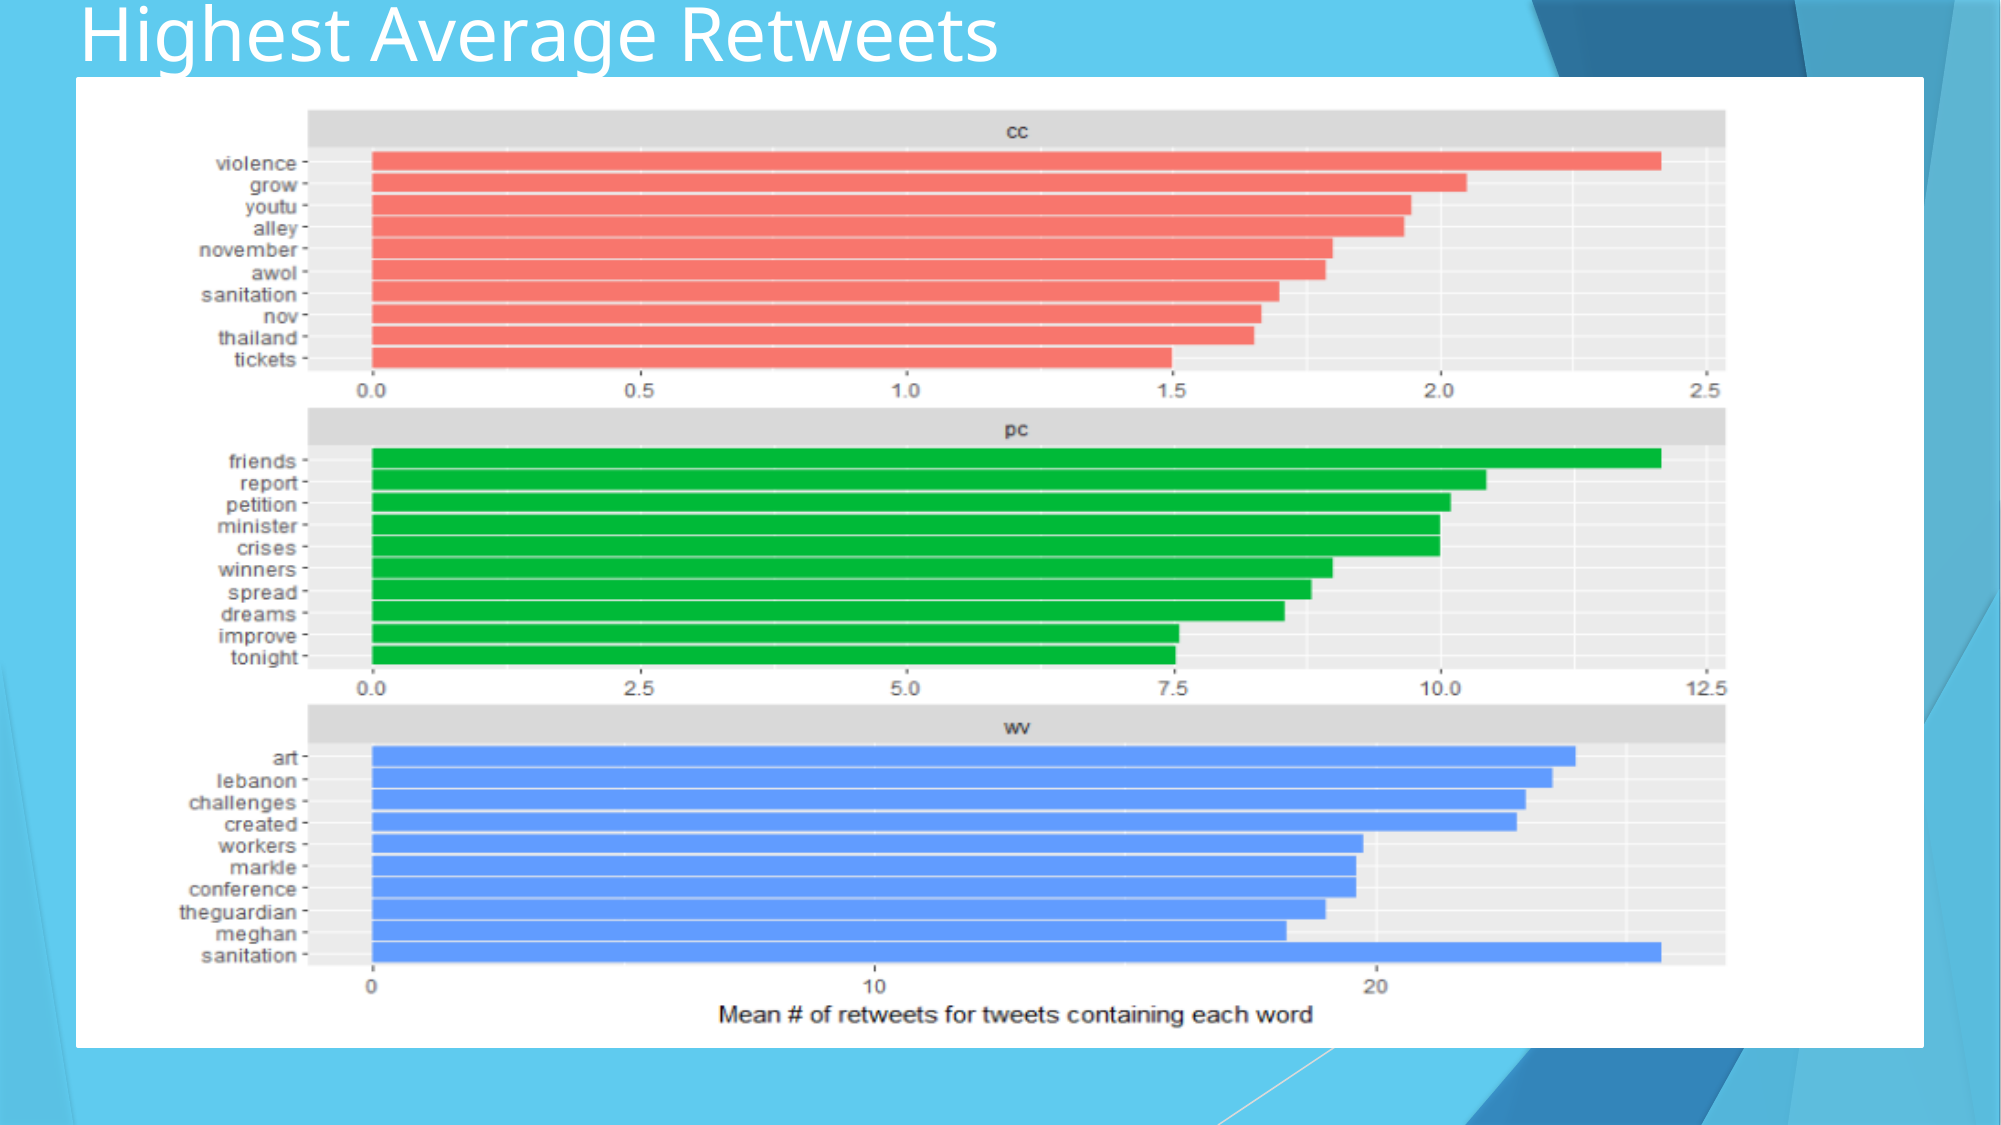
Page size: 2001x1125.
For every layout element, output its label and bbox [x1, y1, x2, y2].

text_box [0, 0, 2000, 1125]
picture [159, 93, 1744, 1049]
